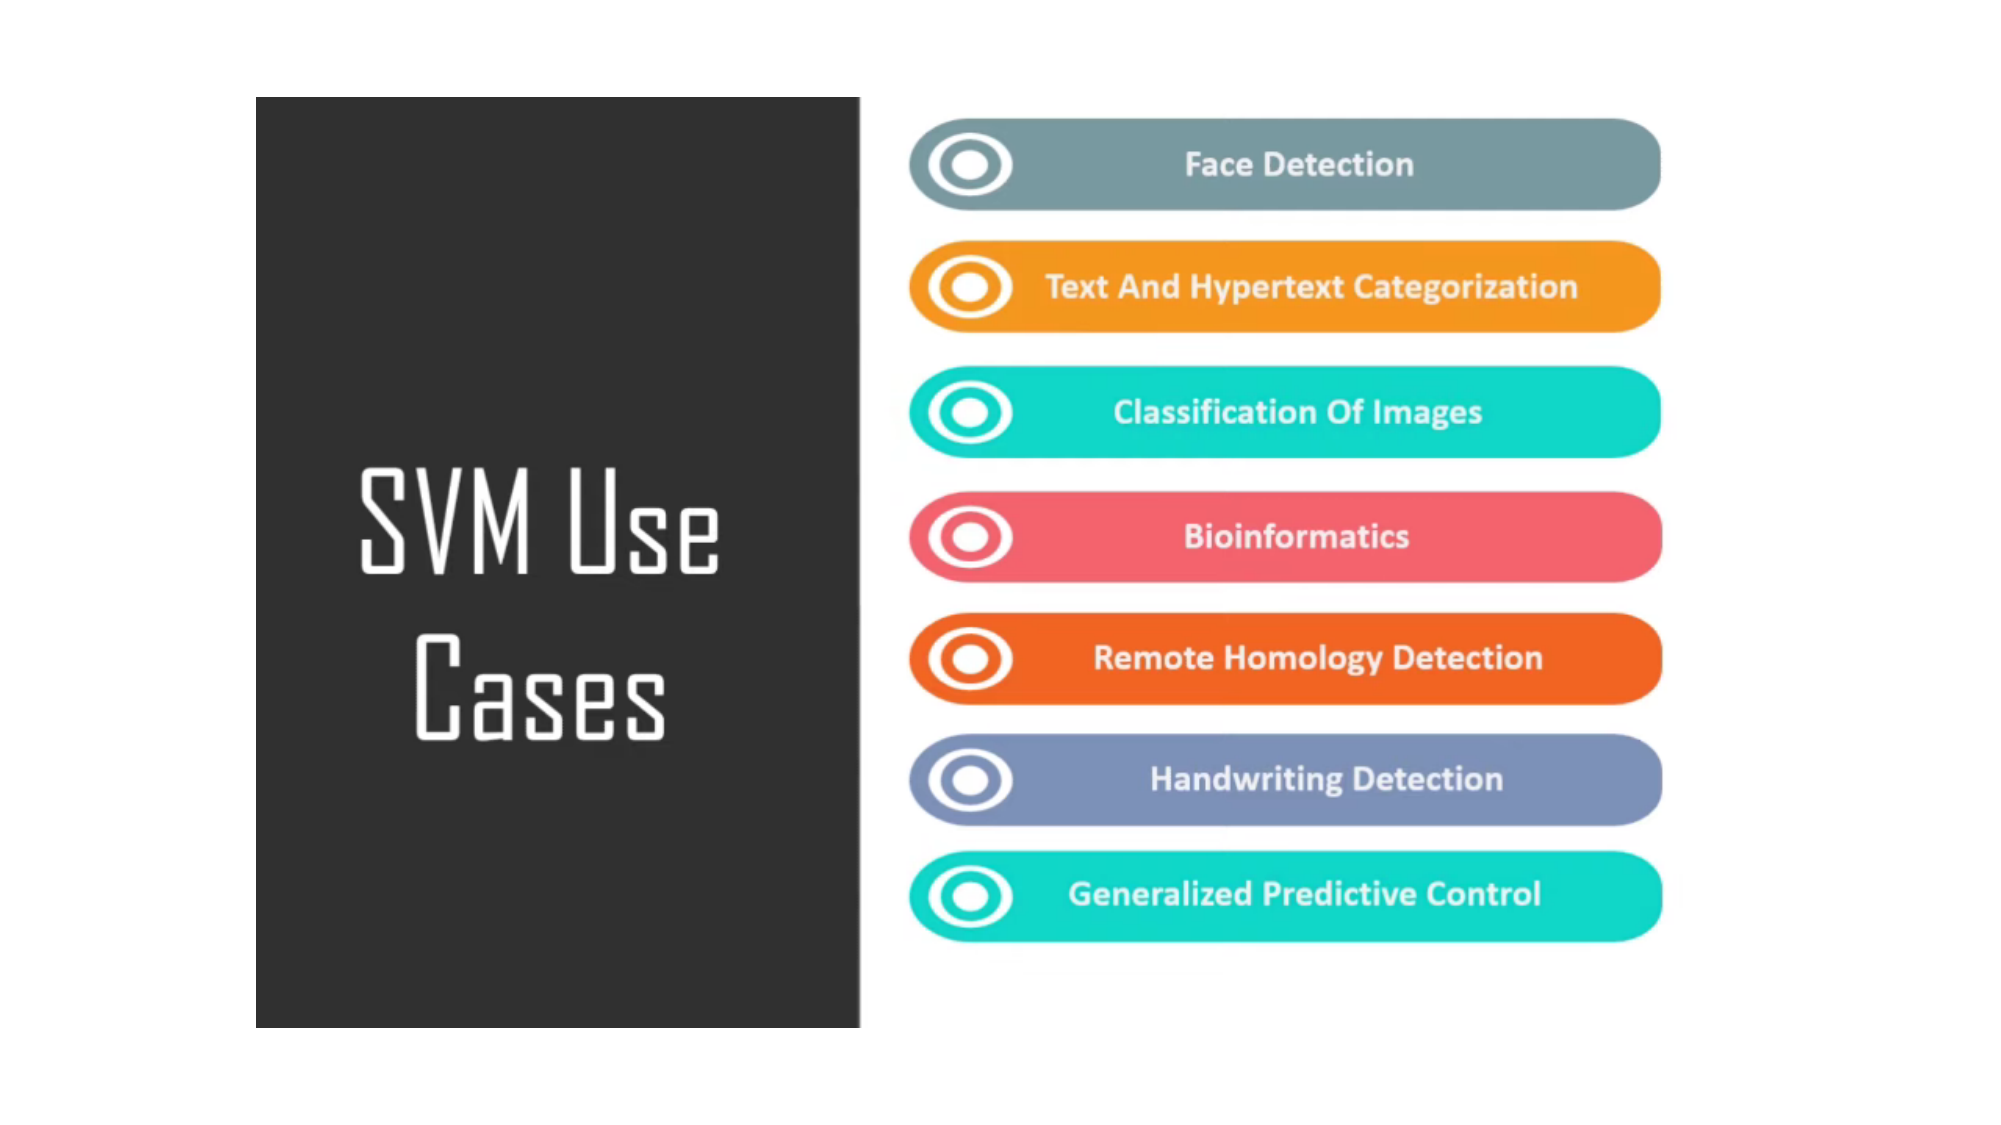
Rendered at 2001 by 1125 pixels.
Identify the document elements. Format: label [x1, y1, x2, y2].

picture [256, 97, 1744, 1028]
